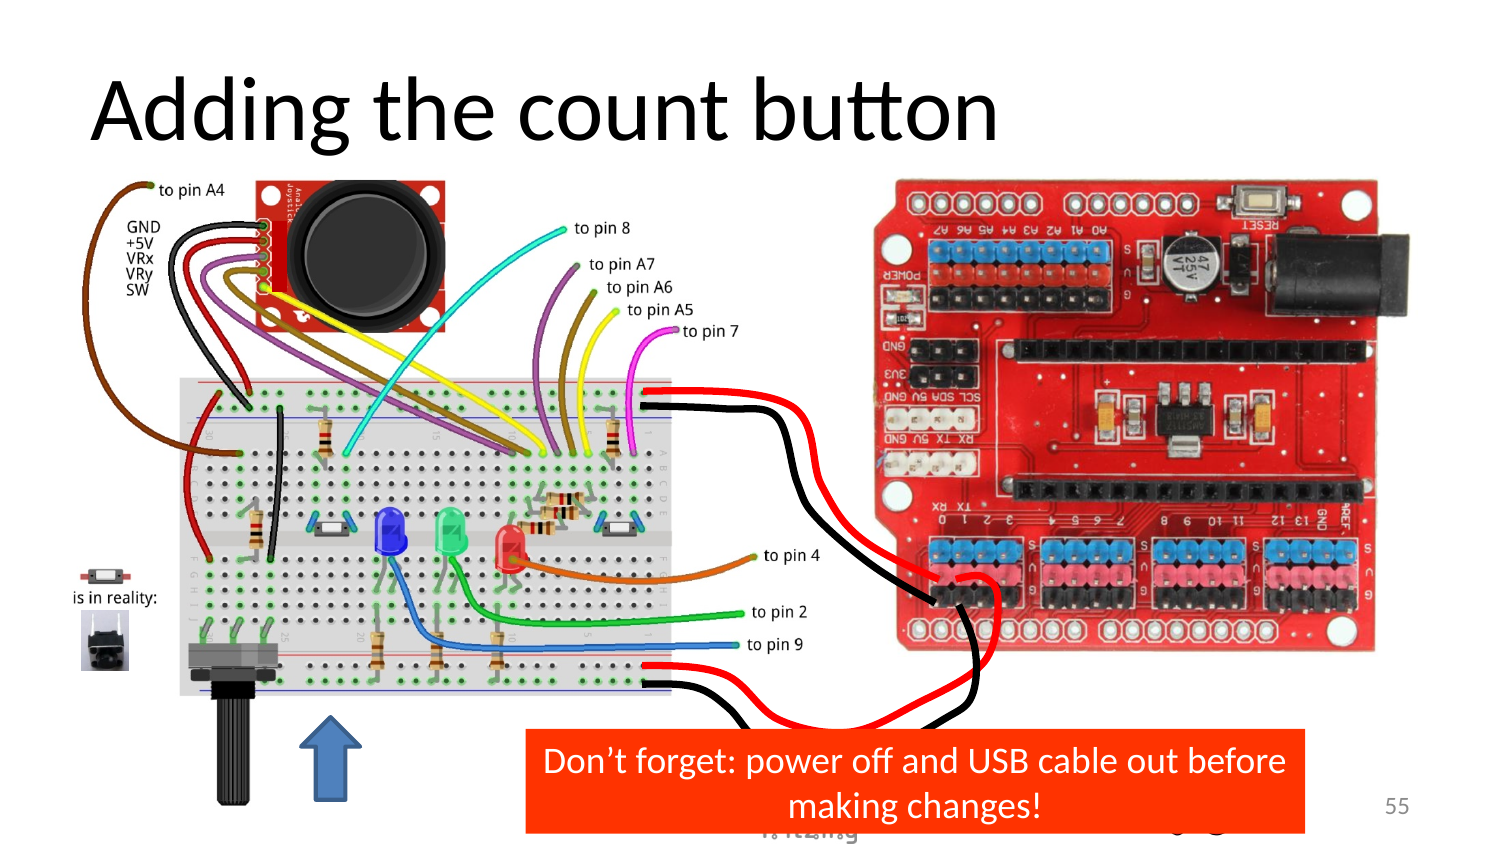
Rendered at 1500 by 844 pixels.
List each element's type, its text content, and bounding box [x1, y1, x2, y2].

picture [0, 173, 858, 844]
text_box [862, 661, 978, 728]
slide_number 55 [1340, 782, 1425, 827]
title Adding the count button [75, 33, 1425, 175]
picture [867, 173, 1418, 657]
text_box Don’t forget: power off and USB cable out before making changes! [862, 728, 1306, 834]
